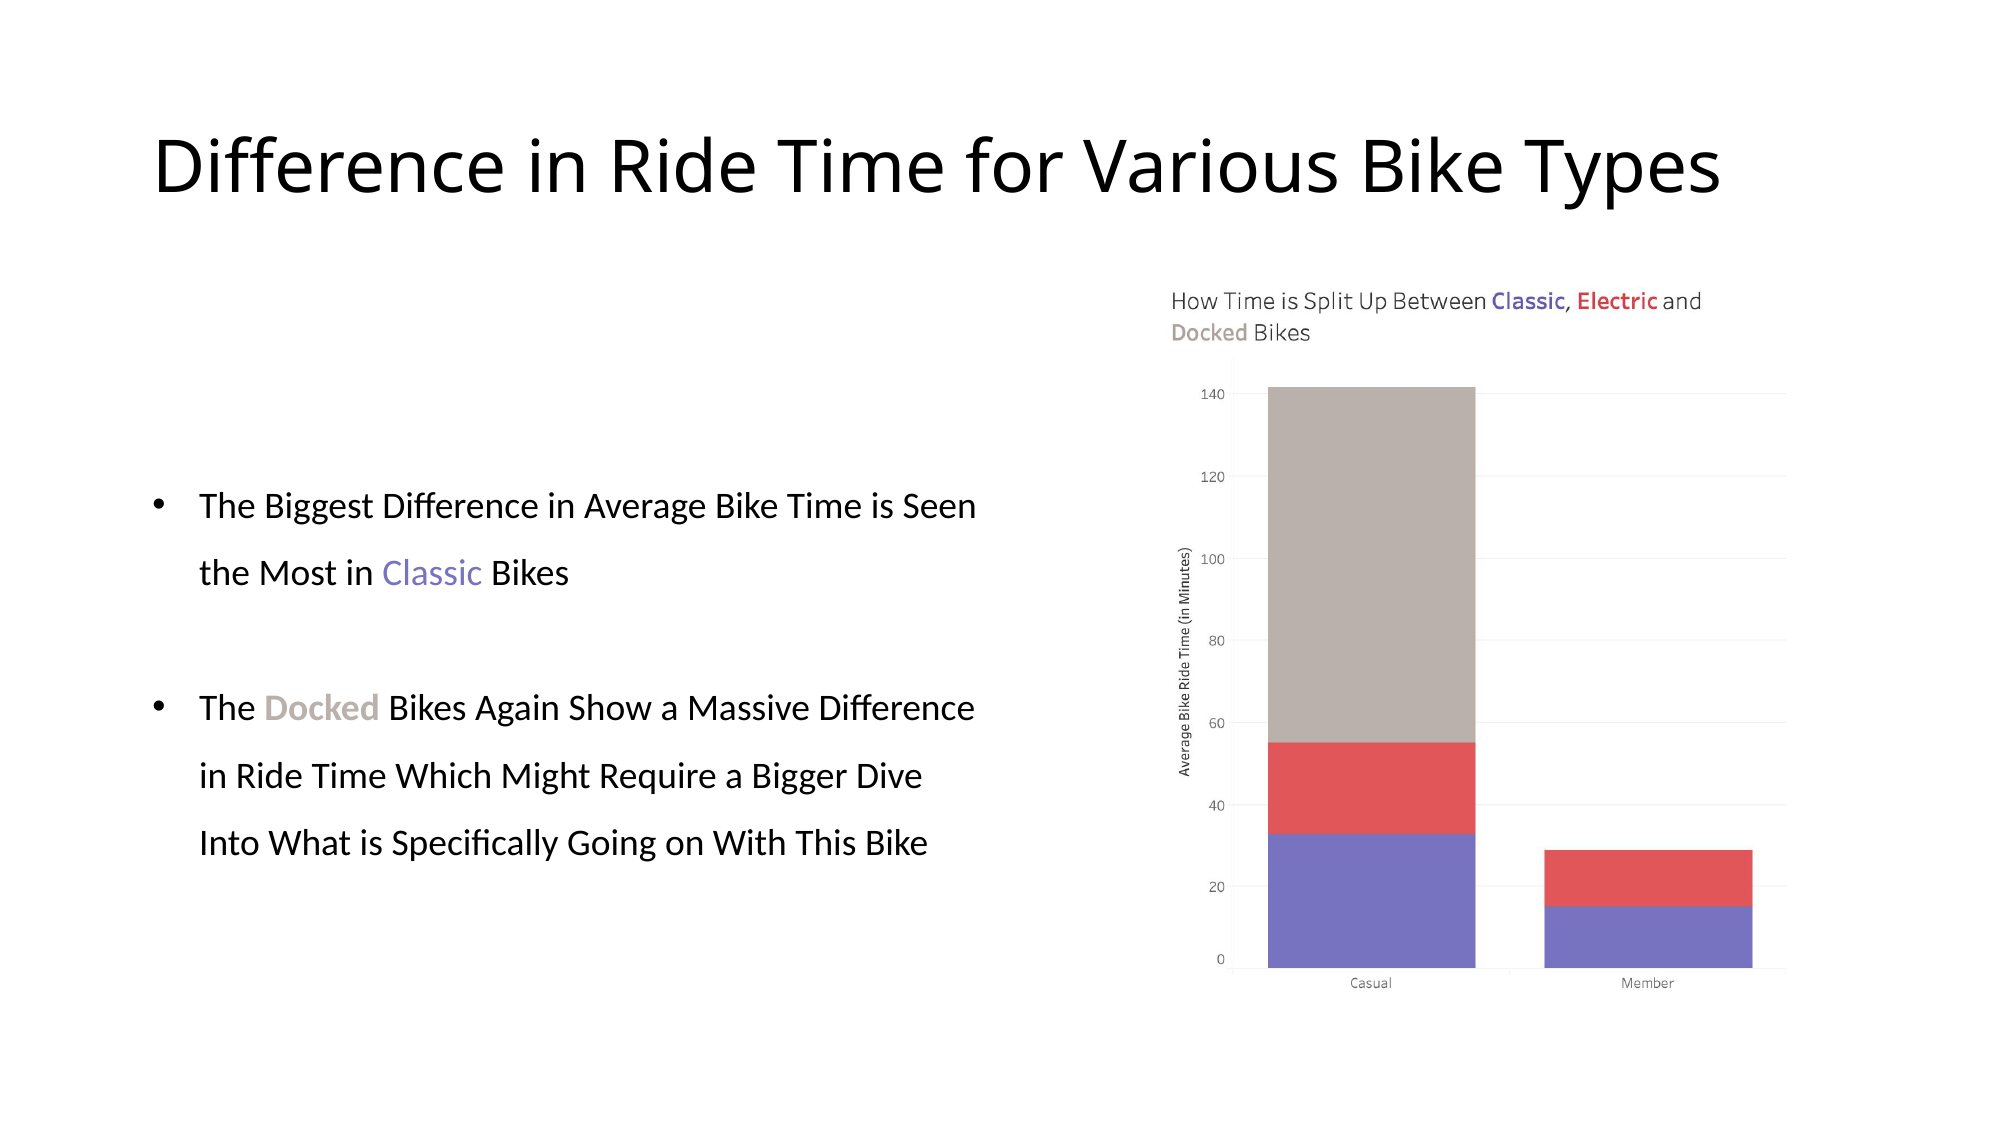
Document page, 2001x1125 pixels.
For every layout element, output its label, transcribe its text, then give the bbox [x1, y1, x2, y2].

text_box The Biggest Difference in Average Bike Time is Seen the Most in Classic Bikes The Docked Bikes Again Show a Massive Difference in Ride Time Which Might Require a Bigger Dive Into What is Specifically Going on With This Bike [137, 450, 1000, 871]
title Difference in Ride Time for Various Bike Types [137, 59, 1863, 278]
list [1166, 277, 1786, 992]
